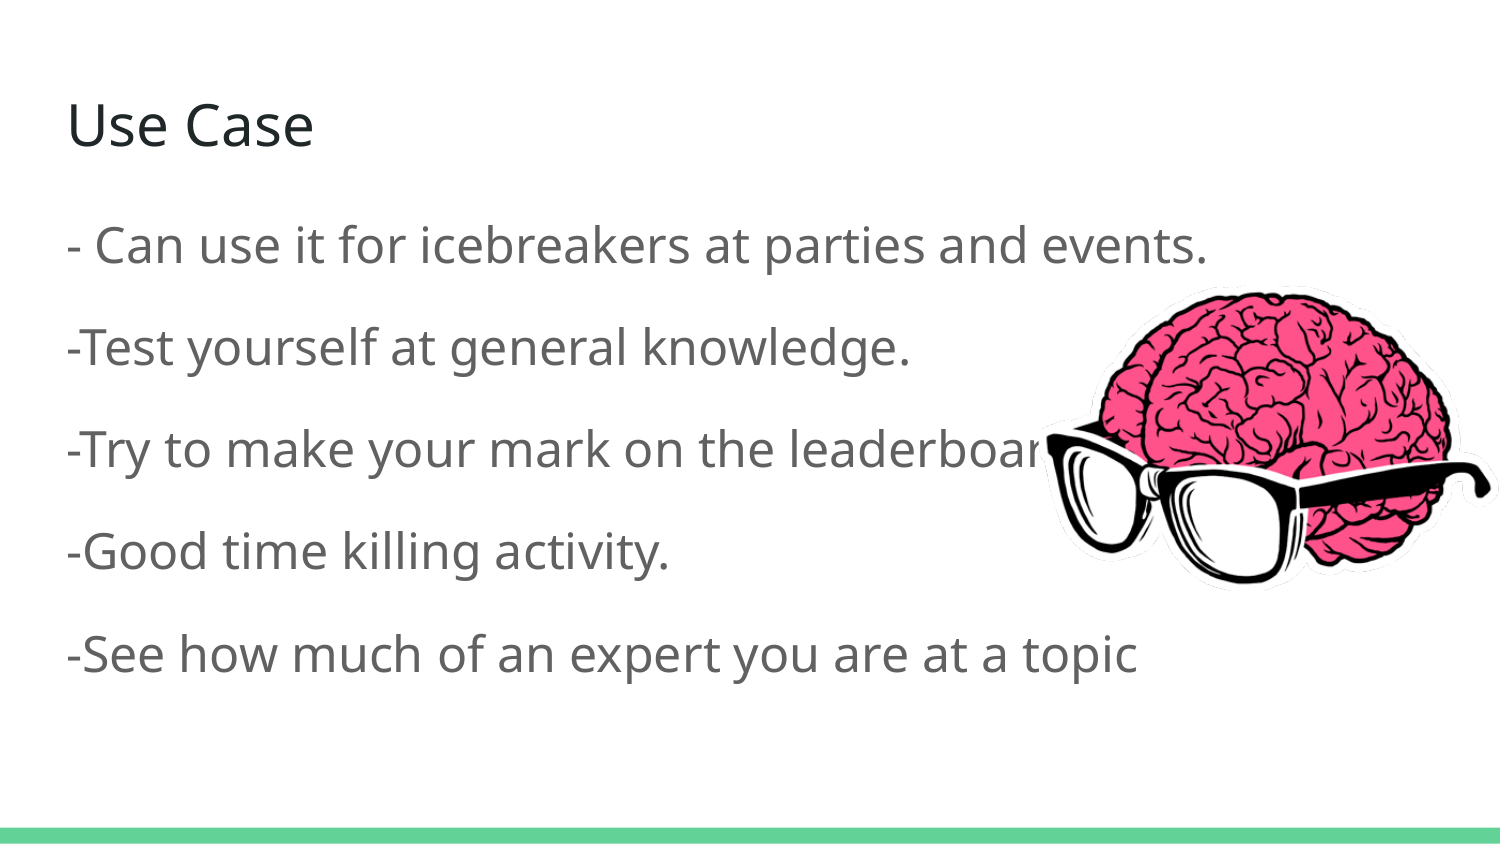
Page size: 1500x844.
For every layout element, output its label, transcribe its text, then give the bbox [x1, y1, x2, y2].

title Use Case [51, 72, 1449, 167]
list - Can use it for icebreakers at parties and events. -Test yourself at general knowledge. -Try to make your mark on the leaderboard. -Good time killing activity. -See how much of an expert you are at a topic [51, 189, 1449, 750]
picture [1038, 284, 1500, 592]
